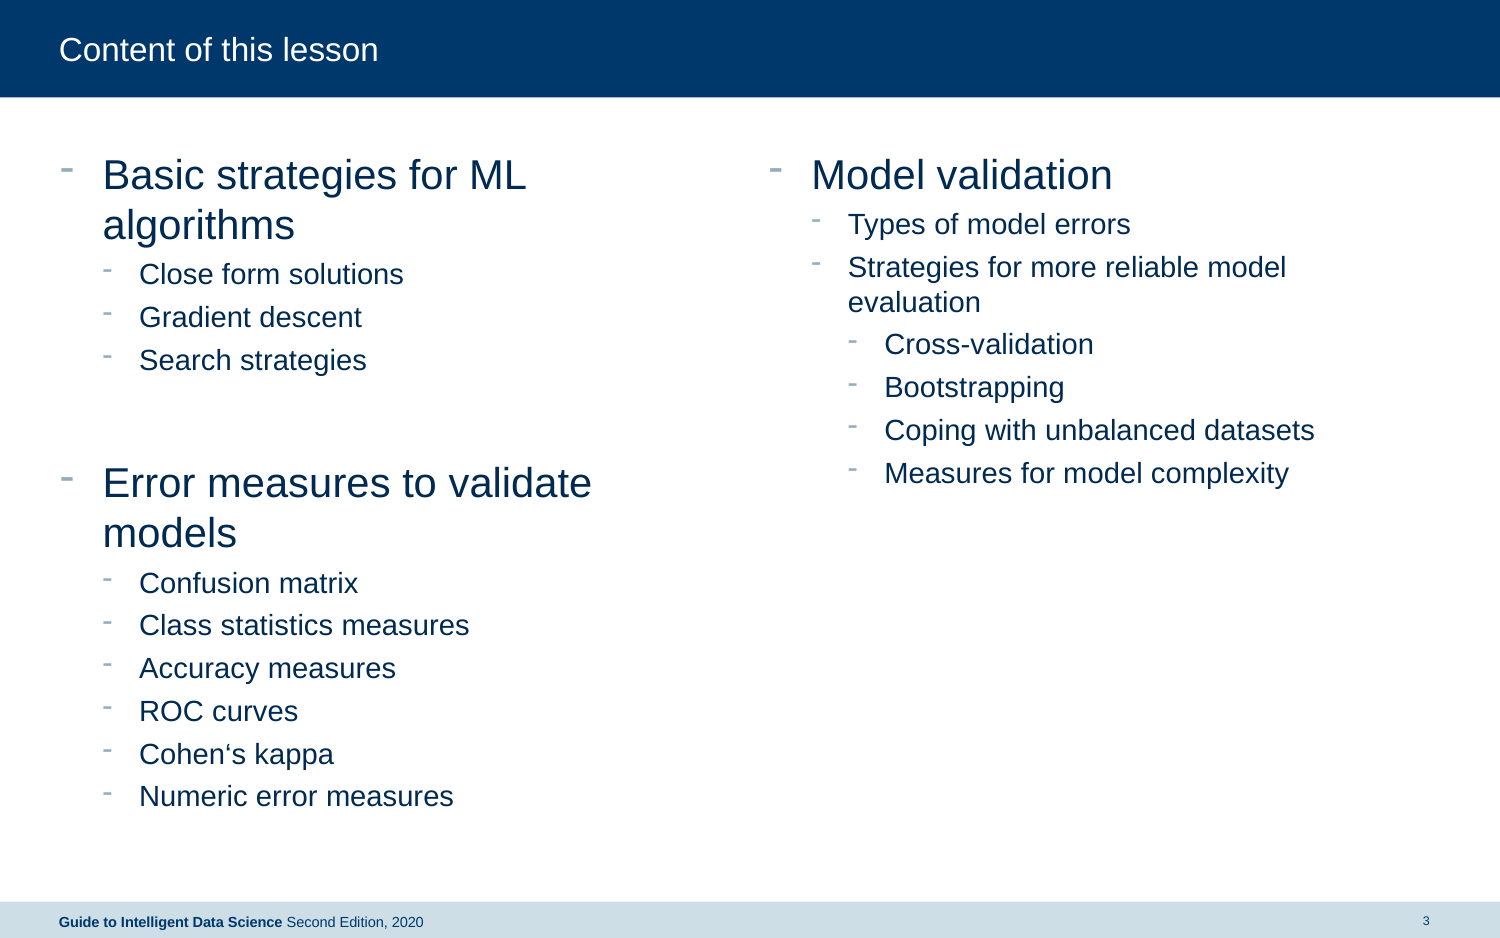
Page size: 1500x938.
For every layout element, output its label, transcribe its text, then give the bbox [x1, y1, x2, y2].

slide_number 3 [1411, 900, 1442, 938]
list Basic strategies for ML algorithms Close form solutions Gradient descent Search strategies Error measures to validate models Confusion matrix Class statistics measures Accuracy measures ROC curves Cohen‘s kappa Numeric error measures [58, 147, 717, 854]
title Content of this lesson [58, 28, 1443, 69]
list Model validation Types of model errors Strategies for more reliable model evaluation Cross-validation Bootstrapping Coping with unbalanced datasets Measures for model complexity [767, 147, 1430, 854]
